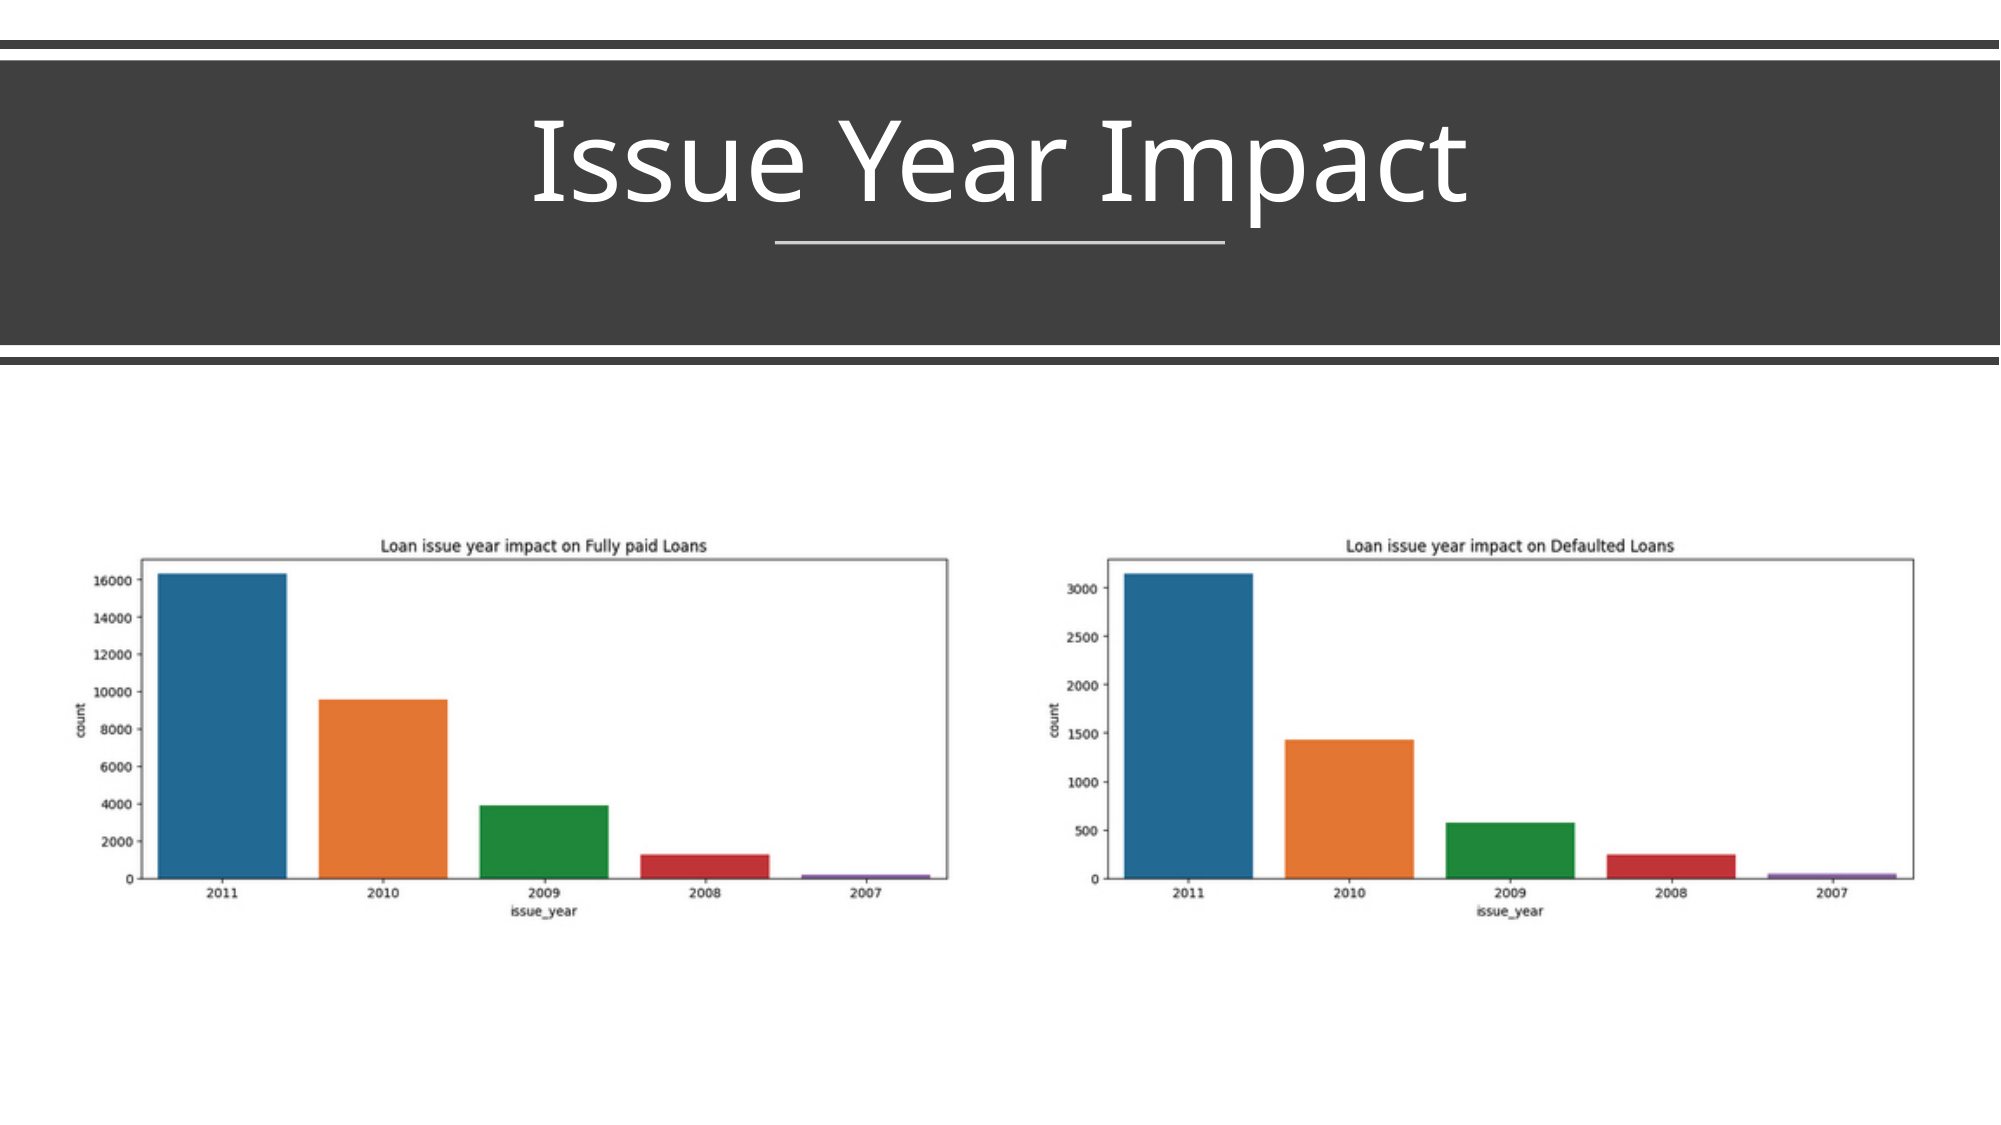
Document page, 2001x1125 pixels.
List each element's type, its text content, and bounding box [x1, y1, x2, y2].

title Issue Year Impact [86, 80, 1914, 233]
text_box [0, 59, 2000, 346]
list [52, 525, 1939, 927]
